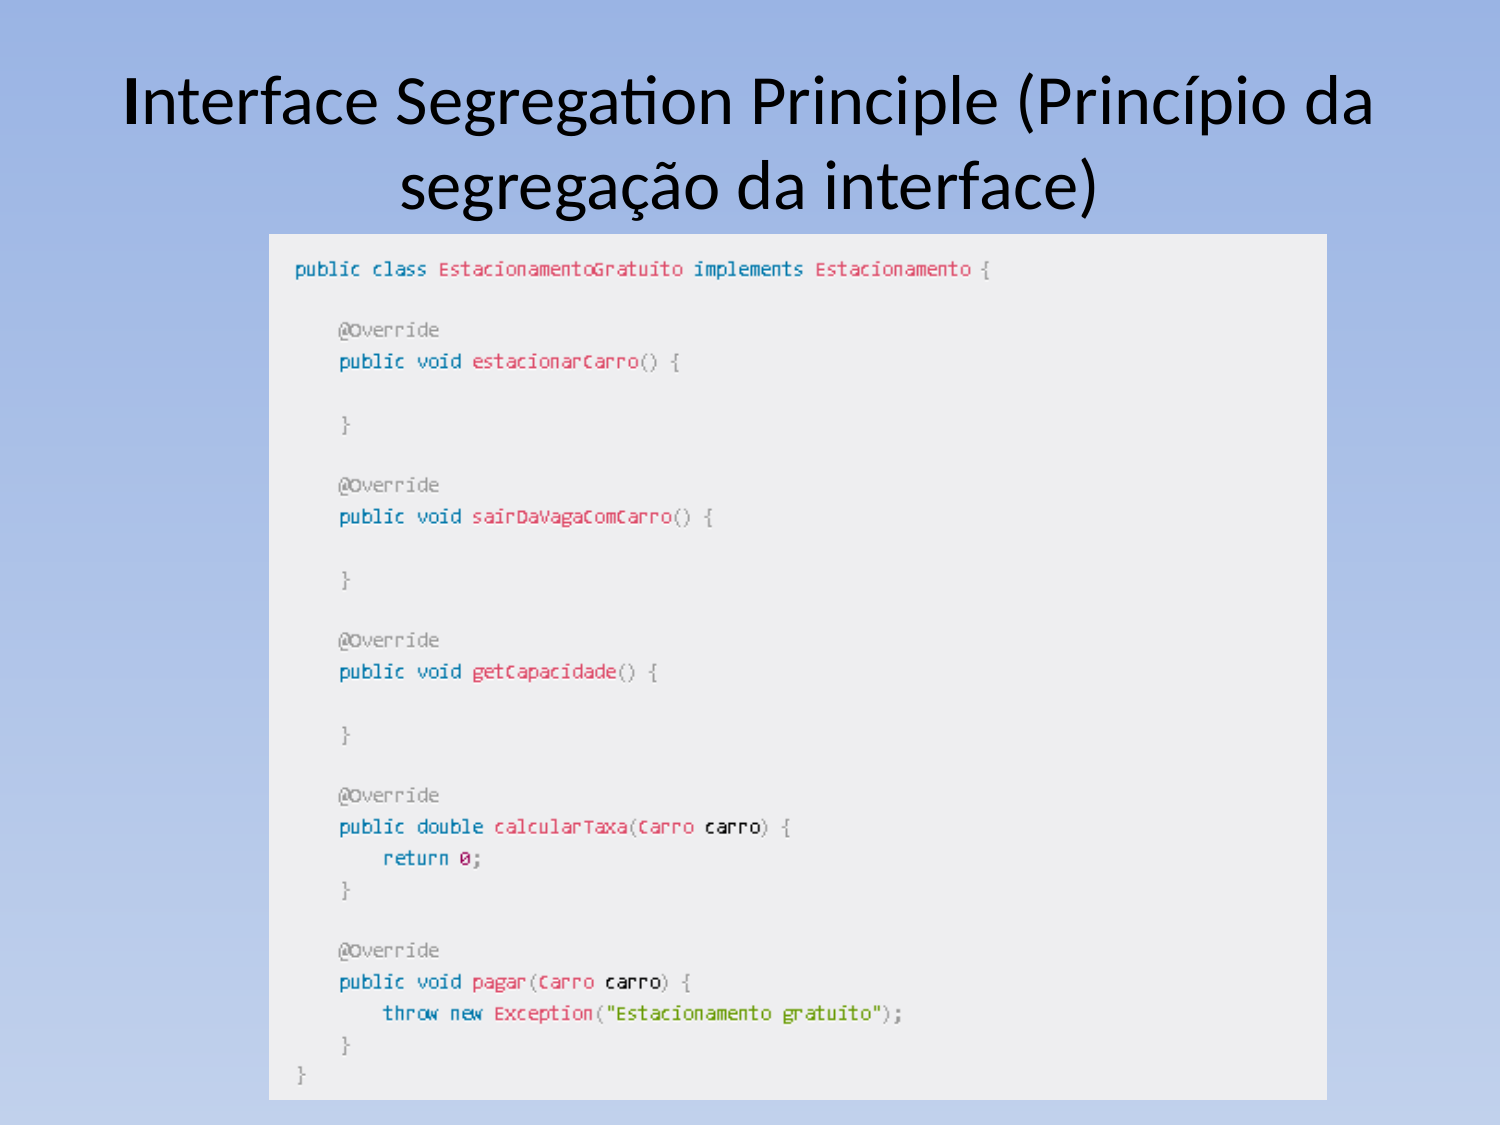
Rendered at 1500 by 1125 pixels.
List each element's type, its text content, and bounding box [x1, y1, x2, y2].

title Interface Segregation Principle (Princípio da segregação da interface) [75, 45, 1425, 233]
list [269, 234, 1327, 1100]
